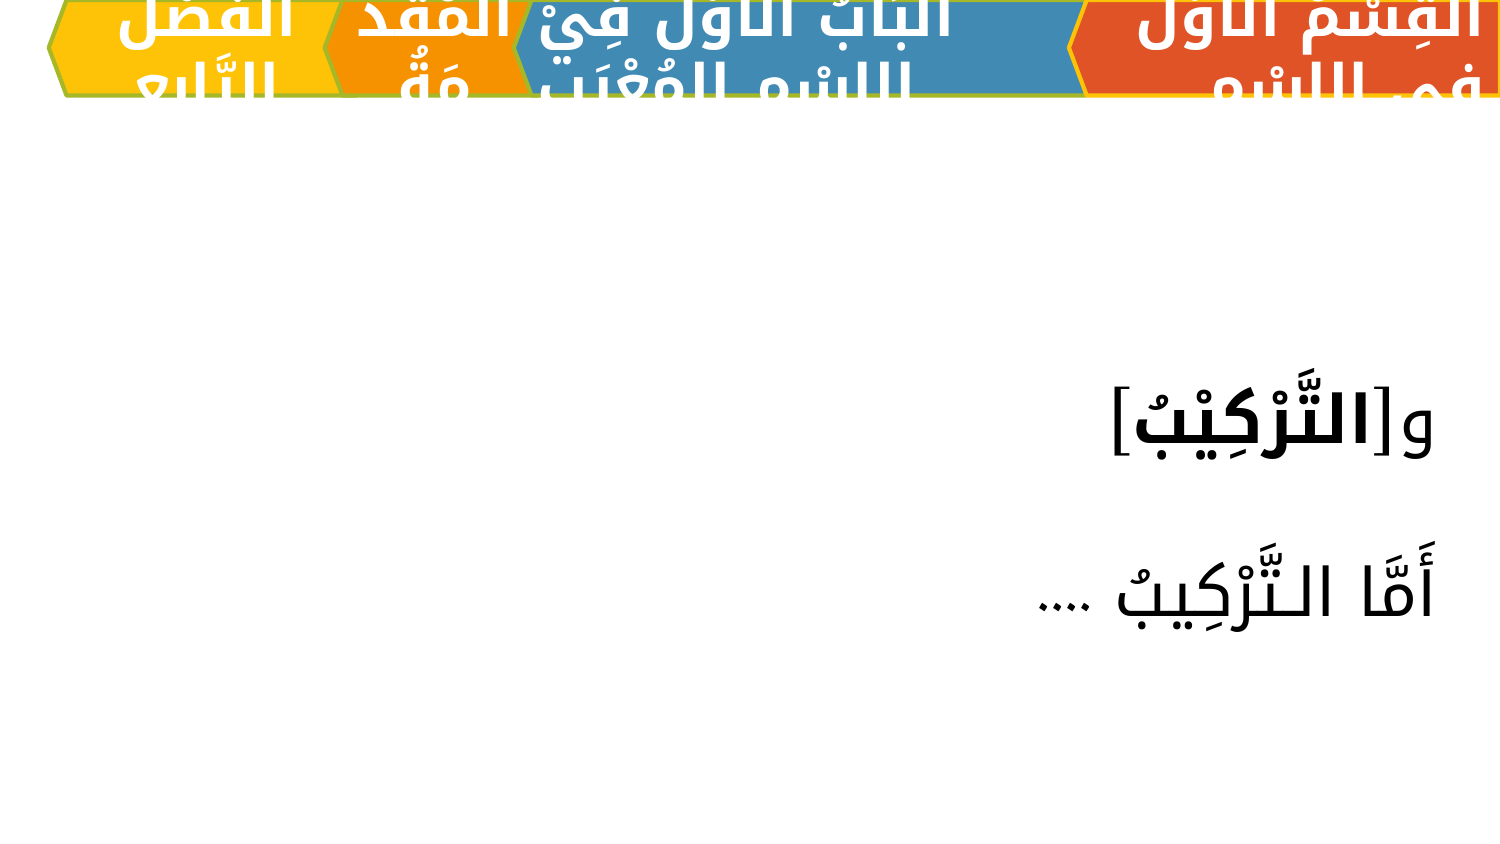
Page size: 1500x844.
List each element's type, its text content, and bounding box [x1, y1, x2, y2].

text_box اَلْفَصْلُ الرَّابِعِ [46, 0, 341, 98]
text_box اَلبَابُ الْأَوَّلُ فِيْ الِاسْمِ المُعْرَبِ [511, 0, 1085, 98]
list و[التَّرْكِيْبُ] أَمَّا الـتَّرْكِيبُ .... [29, 102, 1471, 824]
text_box الْمُقَدِّمَةُ [322, 0, 530, 98]
text_box القِسْمُ الْأَوَّلُ فِي الِاسْمِ [1066, 0, 1500, 98]
